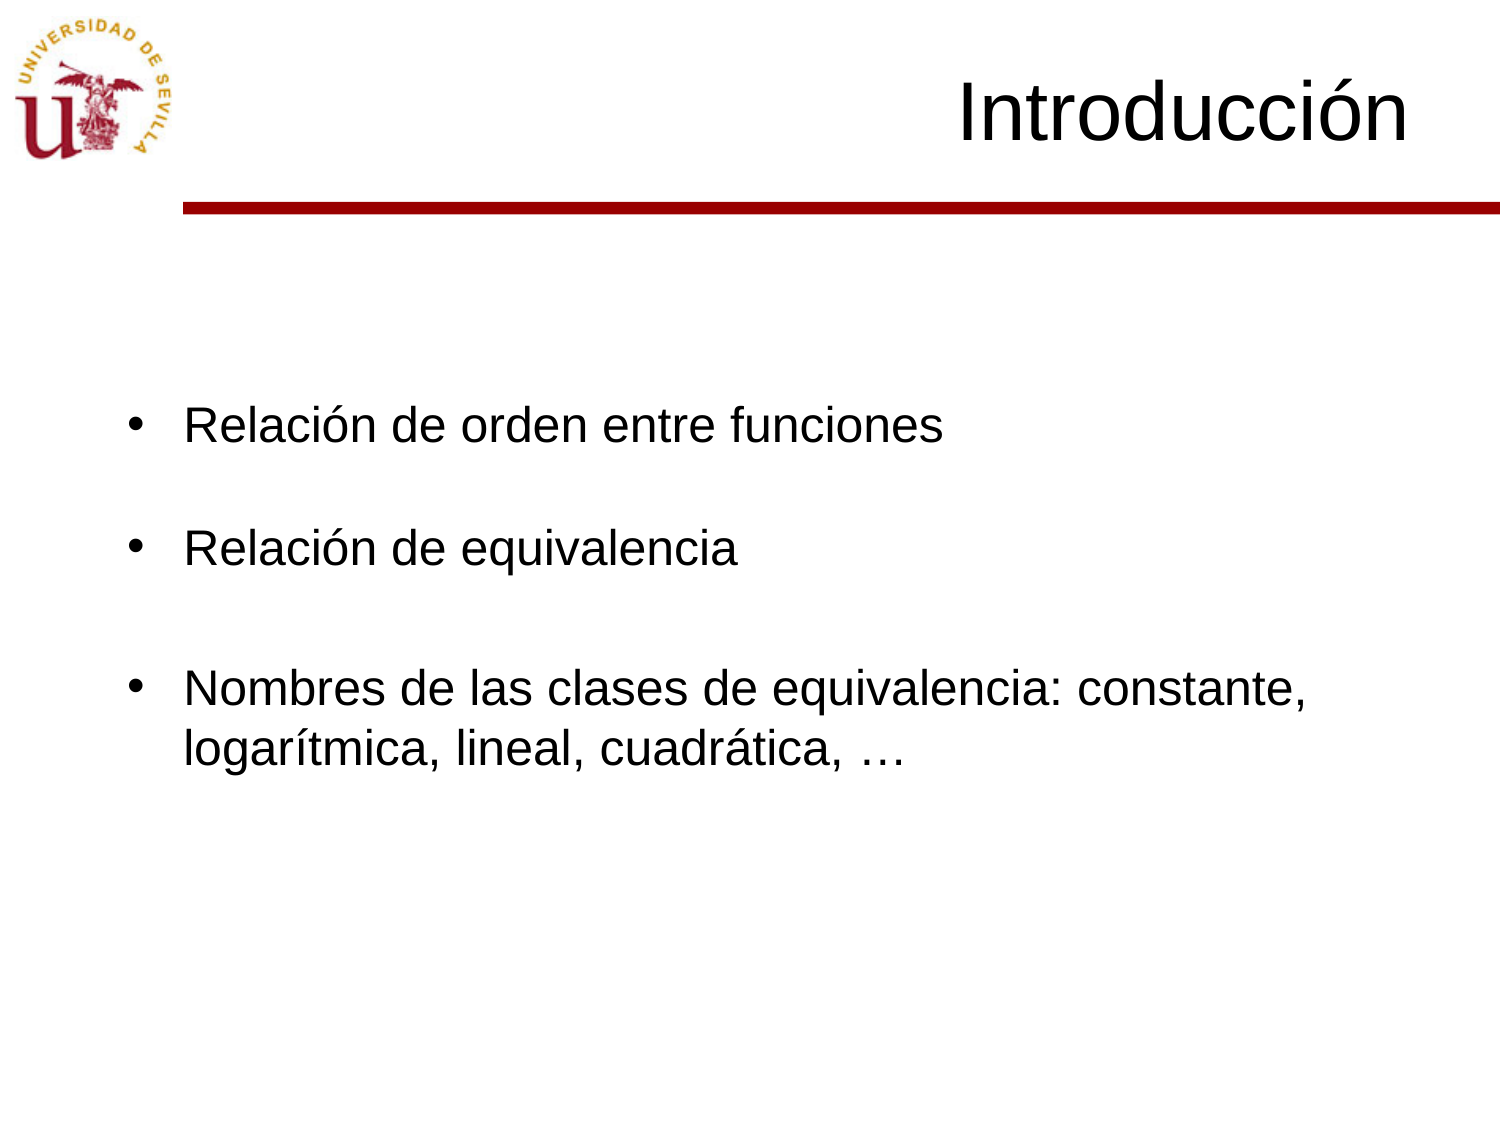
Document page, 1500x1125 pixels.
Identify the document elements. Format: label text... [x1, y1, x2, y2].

title Introducción [253, 31, 1425, 183]
picture [14, 16, 172, 161]
